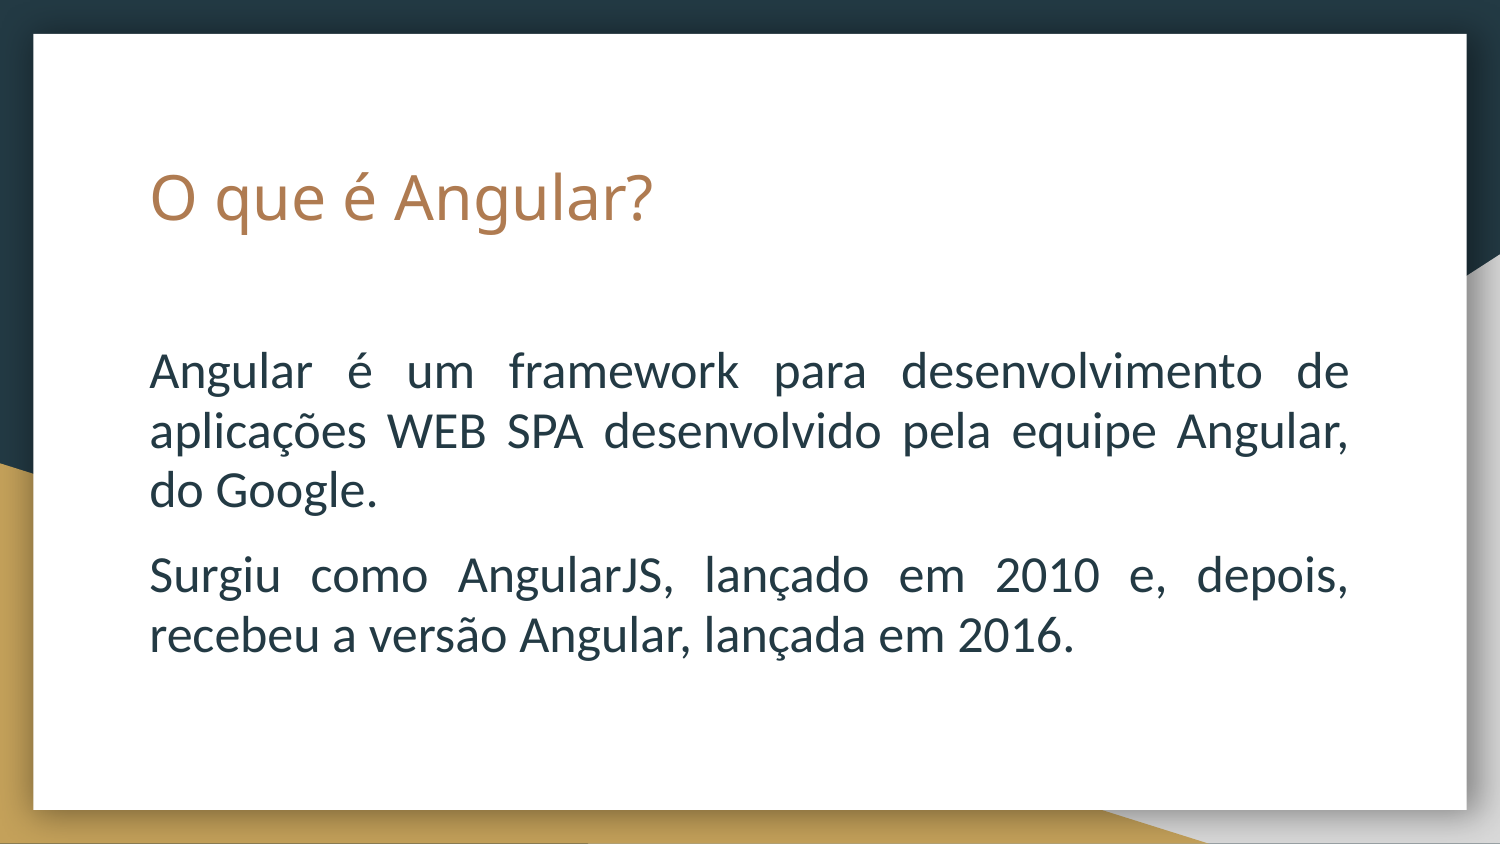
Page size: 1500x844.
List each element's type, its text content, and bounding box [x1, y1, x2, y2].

title O que é Angular? [134, 138, 1366, 296]
list Angular é um framework para desenvolvimento de aplicações WEB SPA desenvolvido pela equipe Angular, do Google. Surgiu como AngularJS, lançado em 2010 e, depois, recebeu a versão Angular, lançada em 2016. [134, 326, 1366, 729]
